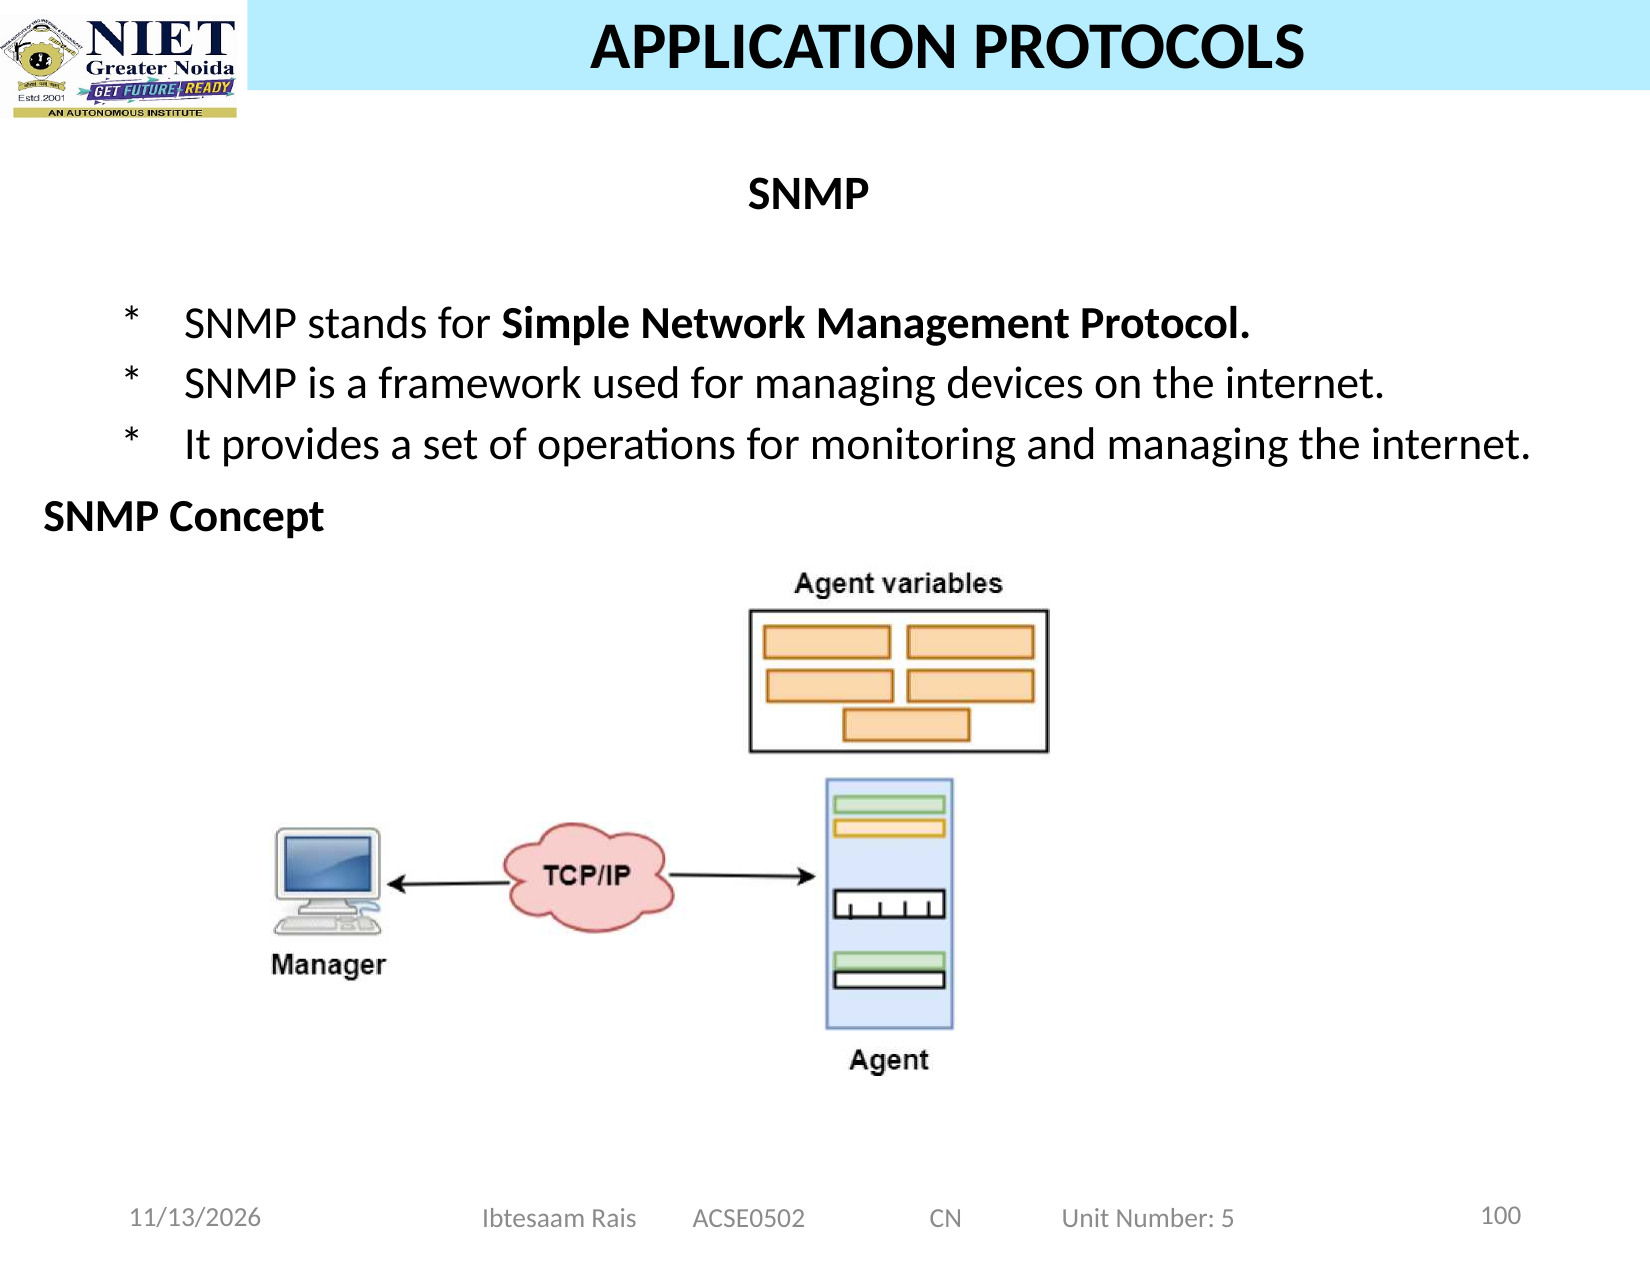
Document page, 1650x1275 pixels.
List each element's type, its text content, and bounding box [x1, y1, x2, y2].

text_box * SNMP stands for Simple Network Management Protocol. * SNMP is a framework used for managing devices on the internet. * It provides a set of operations for monitoring and managing the internet. SNMP Concept [43, 286, 1575, 544]
title APPLICATION PROTOCOLS [247, 0, 1650, 91]
footer Ibtesaam Rais ACSE0502 CN Unit Number: 5 [405, 1184, 1314, 1250]
picture [269, 566, 1050, 1076]
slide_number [113, 1181, 300, 1250]
picture [0, 0, 237, 146]
text_box SNMP [747, 161, 873, 199]
slide_number 100 [1433, 1179, 1537, 1248]
